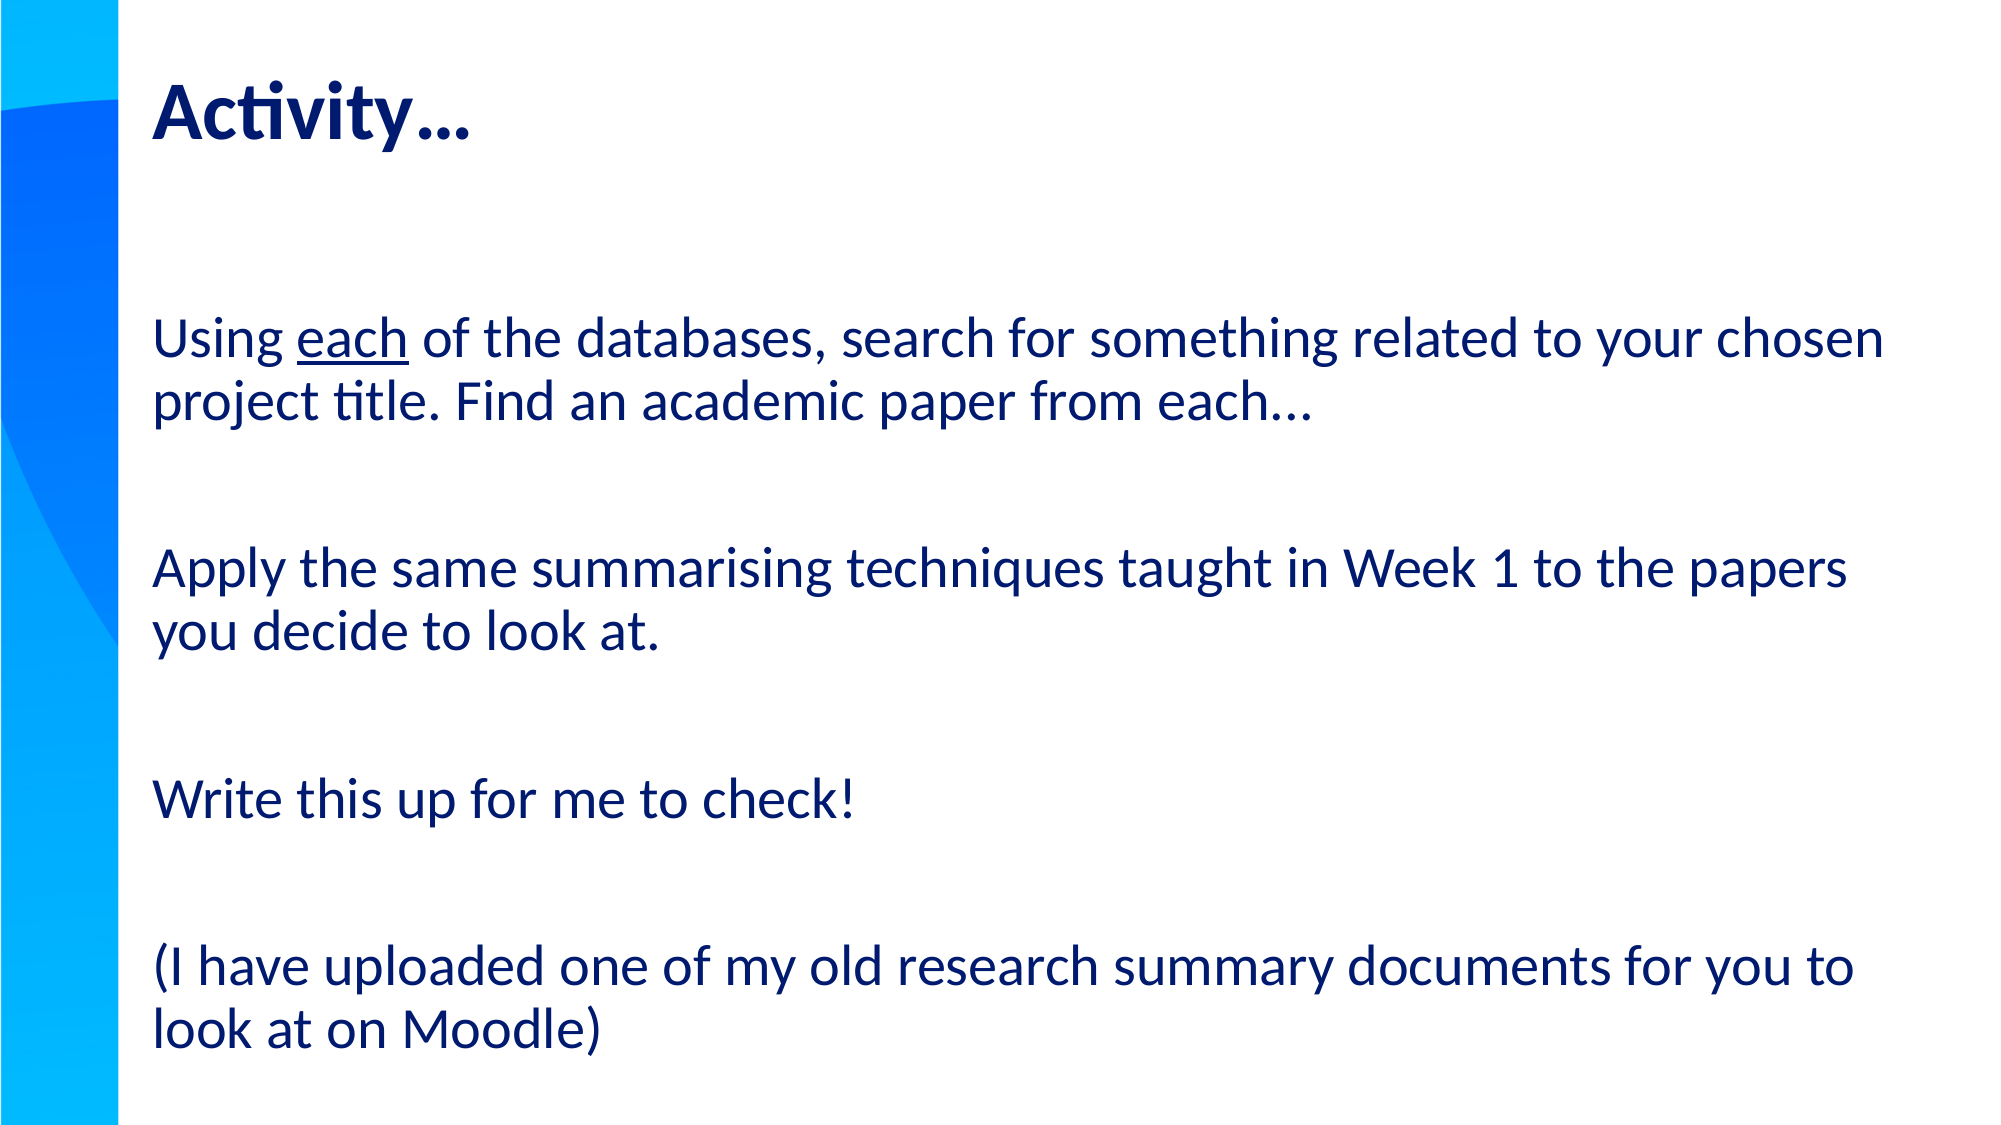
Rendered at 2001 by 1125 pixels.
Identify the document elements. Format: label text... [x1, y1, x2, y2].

picture [0, 0, 2001, 1125]
list Using each of the databases, search for something related to your chosen project title. Find an academic paper from each... Apply the same summarising techniques taught in Week 1 to the papers you decide to look at. Write this up for me to check! (I have uploaded one of my old research summary documents for you to look at on Moodle) [137, 299, 1963, 1093]
title Activity… [137, 59, 1055, 278]
